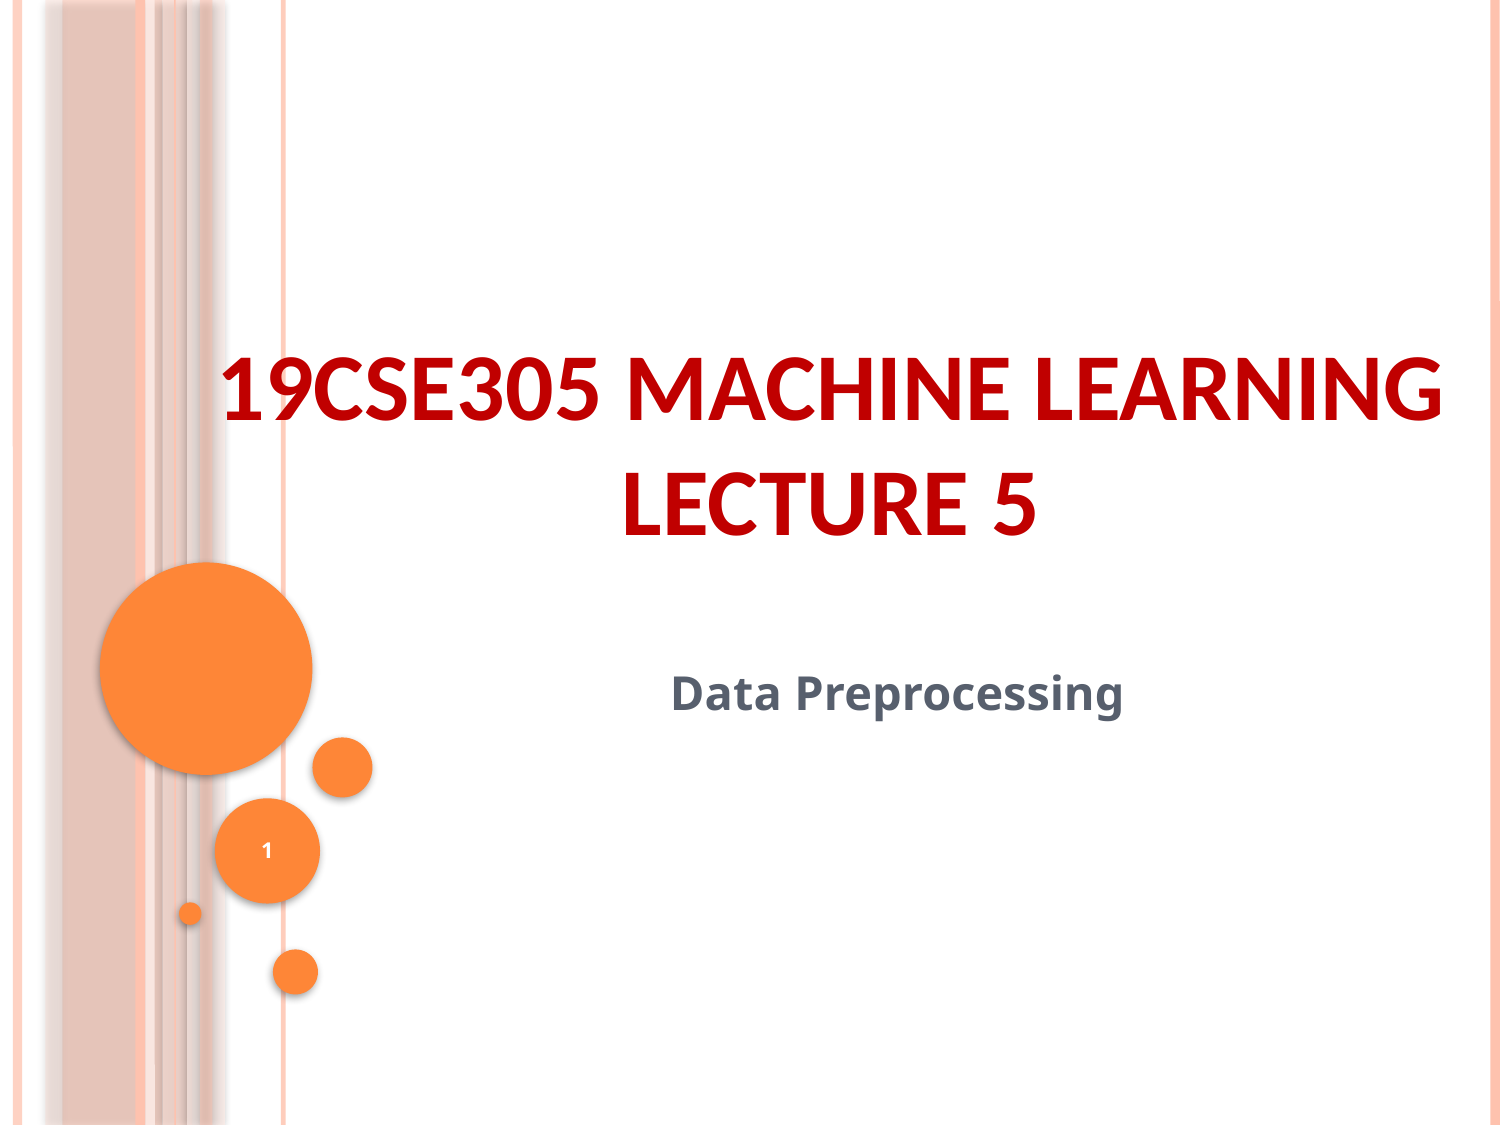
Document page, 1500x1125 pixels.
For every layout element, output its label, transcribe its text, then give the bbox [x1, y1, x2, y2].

slide_number 1 [217, 808, 318, 894]
title 19CSE305 MACHINE LEARNING Lecture 5 [192, 313, 1470, 563]
subtitle Data Preprocessing [387, 656, 1408, 746]
